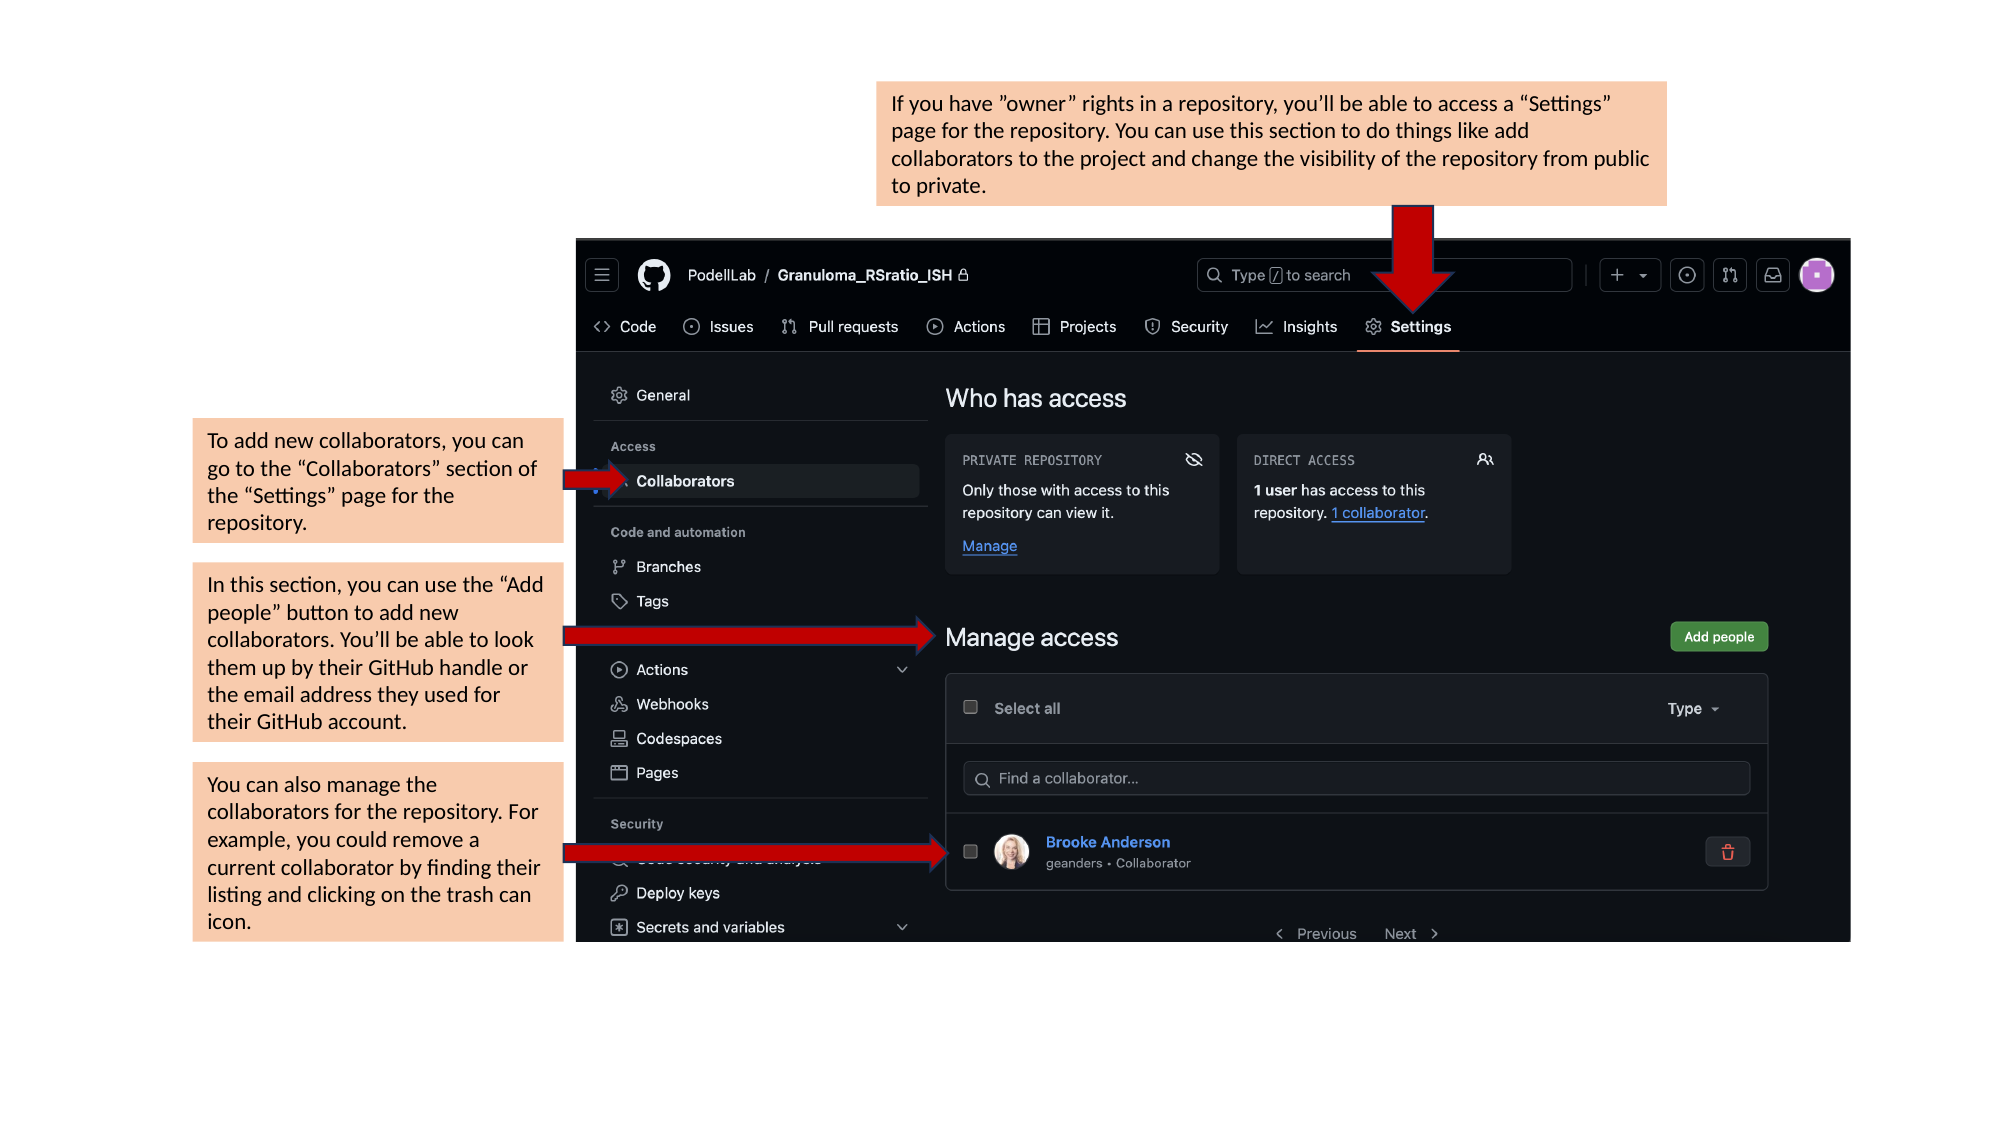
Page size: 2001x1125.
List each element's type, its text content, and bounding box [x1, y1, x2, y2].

text_box [562, 843, 575, 864]
text_box In this section, you can use the “Add people” button to add new collaborators. You’ll be able to look them up by their GitHub handle or the email address they used for their GitHub account. [192, 562, 564, 742]
text_box [562, 469, 575, 490]
text_box To add new collaborators, you can go to the “Collaborators” section of the “Settings” page for the repository. [192, 418, 564, 543]
text_box [1391, 204, 1435, 238]
picture [575, 238, 1851, 942]
text_box [562, 625, 575, 646]
text_box You can also manage the collaborators for the repository. For example, you could remove a current collaborator by finding their listing and clicking on the trash can icon. [192, 762, 564, 942]
text_box If you have ”owner” rights in a repository, you’ll be able to access a “Settings” page for the repository. You can use this section to do things like add collaborators to the project and change the visibility of the repository from public to private. [876, 81, 1667, 206]
